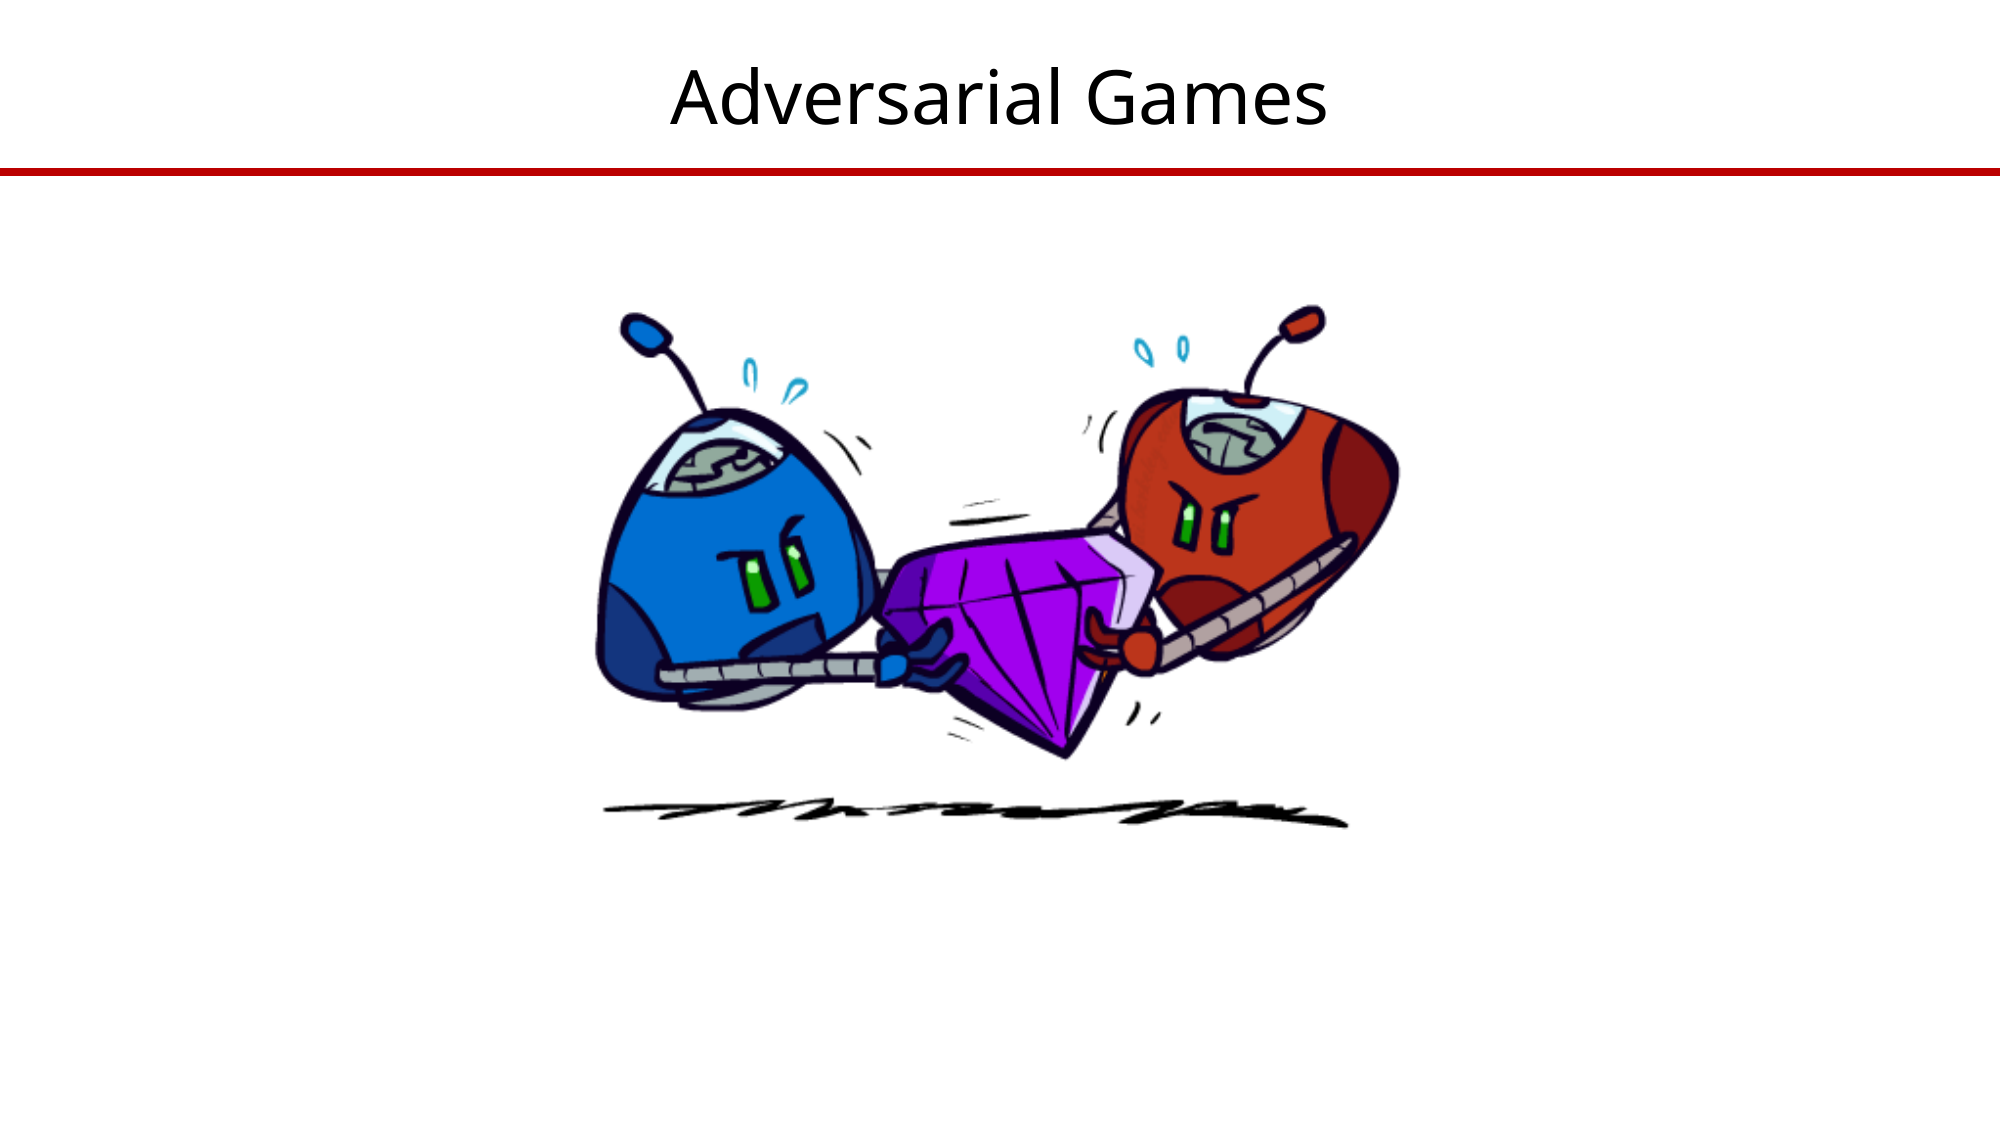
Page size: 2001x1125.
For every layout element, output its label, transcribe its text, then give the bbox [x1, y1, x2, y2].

title Adversarial Games [137, 50, 1863, 150]
picture [499, 268, 1451, 871]
